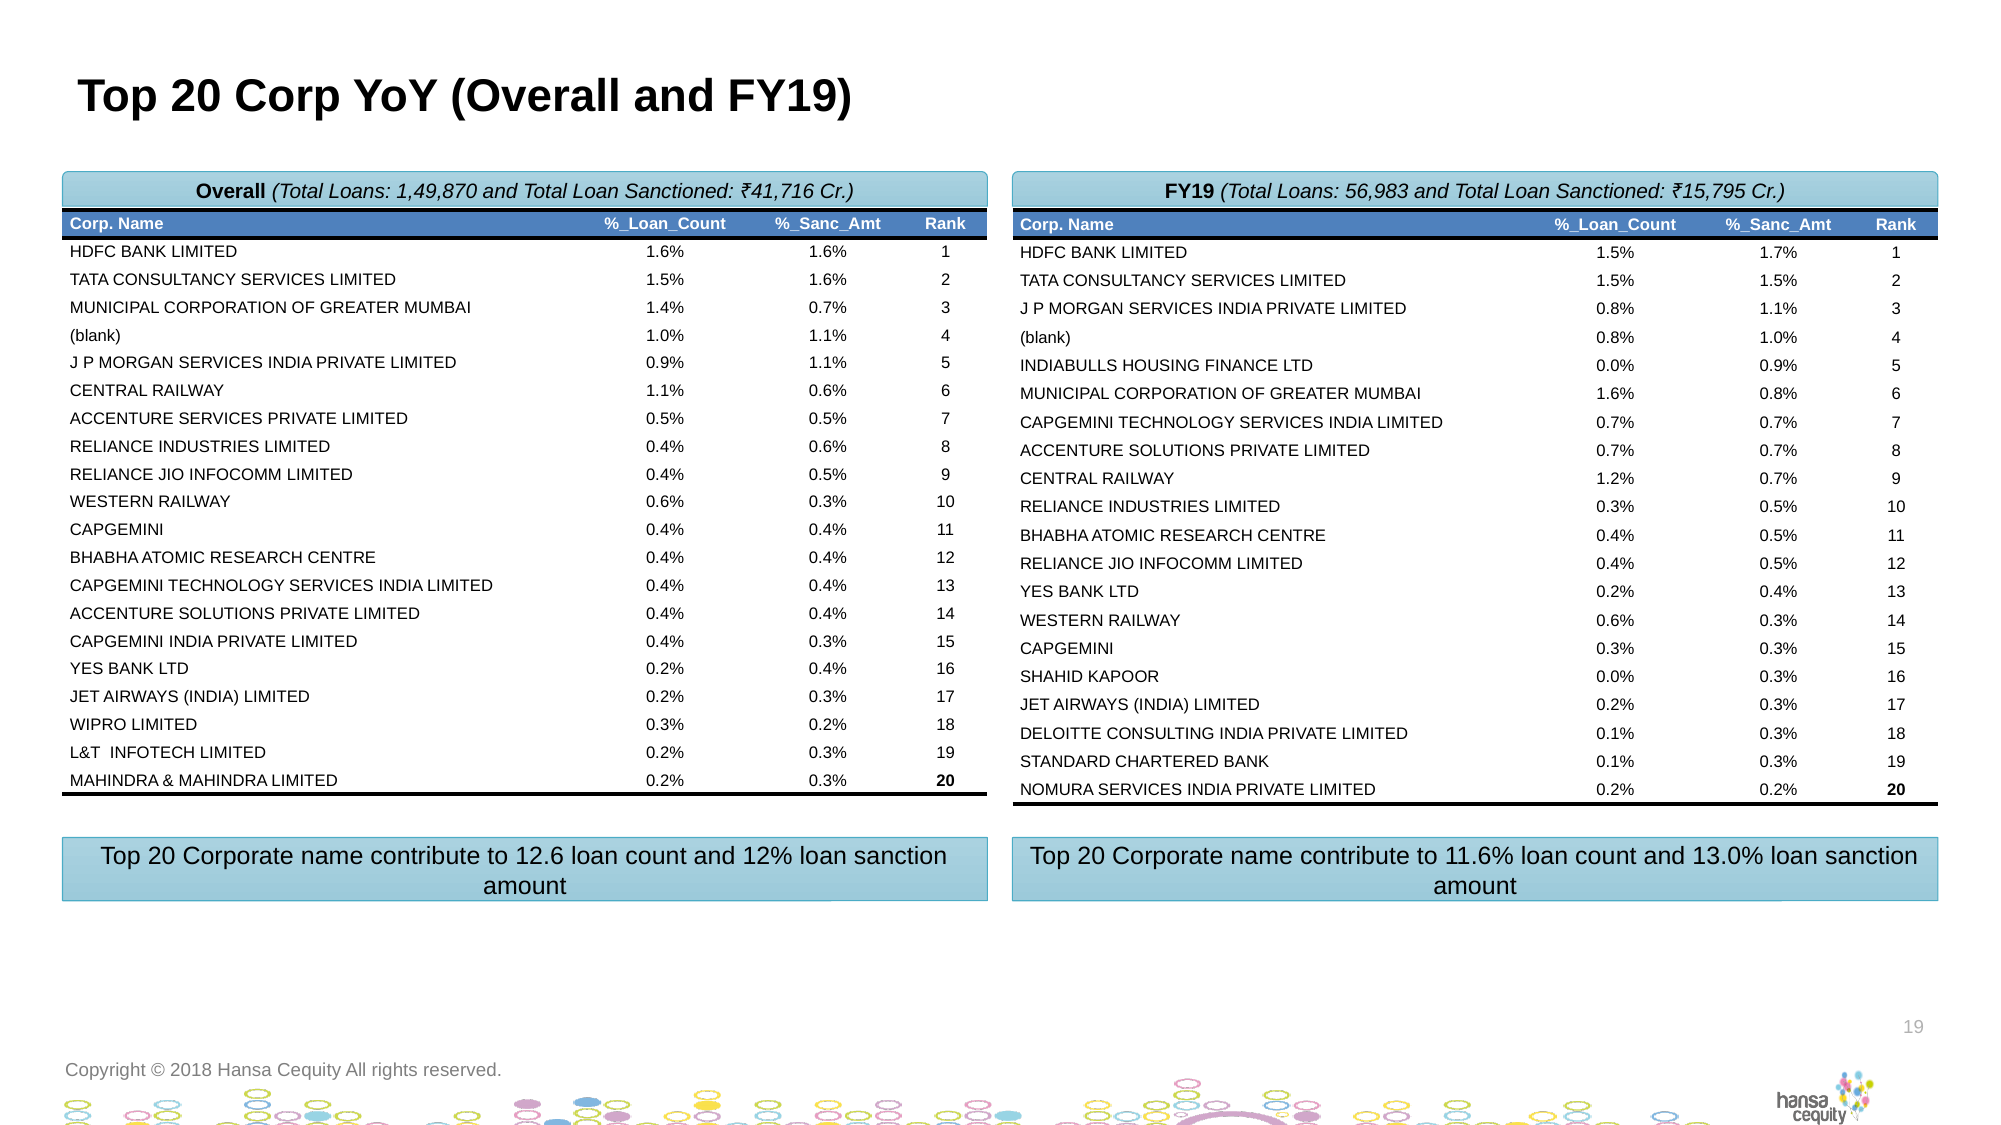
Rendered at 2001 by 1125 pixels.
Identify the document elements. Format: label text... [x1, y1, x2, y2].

picture [1777, 1069, 1875, 1125]
table_cell MUNICIPAL CORPORATION OF GREATER MUMBAI [1013, 380, 1528, 408]
text_box Top 20 Corporate name contribute to 12.6 loan count and 12% loan sanction amount [61, 836, 988, 902]
table_cell 1.5% [578, 266, 752, 293]
table_cell 0.0% [1528, 351, 1703, 380]
table_cell 0.4% [578, 572, 752, 599]
table_cell 0.8% [1528, 323, 1703, 351]
table_cell 1.5% [1528, 267, 1703, 295]
table_cell 4 [904, 321, 987, 349]
table_cell 0.4% [752, 516, 904, 544]
table_cell CENTRAL RAILWAY [1013, 465, 1528, 493]
table_cell HDFC BANK LIMITED [62, 240, 578, 266]
table_cell 1.6% [578, 240, 752, 266]
table_cell CAPGEMINI INDIA PRIVATE LIMITED [62, 627, 578, 655]
table_cell L&T INFOTECH LIMITED [62, 738, 578, 766]
table_cell 0.7% [1703, 465, 1855, 493]
table_cell 0.4% [578, 627, 752, 655]
table_cell 5 [1855, 351, 1938, 380]
table_cell ACCENTURE SOLUTIONS PRIVATE LIMITED [62, 599, 578, 627]
table_cell RELIANCE INDUSTRIES LIMITED [62, 433, 578, 460]
table_cell JET AIRWAYS (INDIA) LIMITED [1013, 691, 1528, 719]
table_cell 0.3% [1703, 691, 1855, 719]
table_cell 0.5% [752, 405, 904, 433]
table_cell 1.6% [1528, 380, 1703, 408]
table_cell MAHINDRA & MAHINDRA LIMITED [62, 766, 578, 792]
table_cell 1.6% [752, 240, 904, 266]
table_cell WIPRO LIMITED [62, 711, 578, 738]
table_cell 0.2% [578, 655, 752, 683]
table_cell 1 [1855, 240, 1938, 267]
table_cell 1.5% [1528, 240, 1703, 267]
picture [56, 1076, 1740, 1125]
slide_number 19 [1759, 1008, 1940, 1044]
table_cell 8 [904, 433, 987, 460]
table_cell 9 [1855, 465, 1938, 493]
table_cell 2 [1855, 267, 1938, 295]
table_cell 0.1% [1528, 719, 1703, 747]
table_cell 0.4% [752, 572, 904, 599]
table_cell 0.3% [1703, 606, 1855, 634]
table_cell 0.3% [752, 627, 904, 655]
table_cell 0.2% [578, 738, 752, 766]
table_cell 0.9% [1703, 351, 1855, 380]
table_cell HDFC BANK LIMITED [1013, 240, 1528, 267]
table_cell 9 [904, 460, 987, 488]
table_cell 1 [904, 240, 987, 266]
table_header Corp. Name [62, 212, 578, 236]
table_cell 1.2% [1528, 465, 1703, 493]
table_cell 0.3% [1703, 747, 1855, 776]
table_cell 5 [904, 349, 987, 377]
table_cell 0.4% [578, 599, 752, 627]
table_cell WESTERN RAILWAY [62, 488, 578, 516]
table_cell 1.5% [1703, 267, 1855, 295]
table_cell 0.3% [1528, 493, 1703, 521]
table_cell 1.7% [1703, 240, 1855, 267]
table_cell 11 [1855, 521, 1938, 549]
table_cell 13 [904, 572, 987, 599]
table_cell 17 [904, 683, 987, 711]
table_cell 0.3% [752, 766, 904, 792]
table_cell 15 [1855, 634, 1938, 663]
table_cell 0.7% [1703, 408, 1855, 436]
table_cell 0.5% [1703, 493, 1855, 521]
table_cell 0.7% [1528, 436, 1703, 465]
table_cell 4 [1855, 323, 1938, 351]
table_cell 1.1% [752, 321, 904, 349]
table_cell 0.5% [578, 405, 752, 433]
table_cell 0.1% [1528, 747, 1703, 776]
table_cell 10 [1855, 493, 1938, 521]
table_cell CENTRAL RAILWAY [62, 377, 578, 405]
table_cell 1.6% [752, 266, 904, 293]
table_cell BHABHA ATOMIC RESEARCH CENTRE [1013, 521, 1528, 549]
table_cell INDIABULLS HOUSING FINANCE LTD [1013, 351, 1528, 380]
table_cell 0.4% [578, 516, 752, 544]
table_cell 0.4% [1528, 521, 1703, 549]
table_header %_Sanc_Amt [1703, 212, 1855, 236]
table_cell RELIANCE JIO INFOCOMM LIMITED [1013, 549, 1528, 578]
table_cell 6 [1855, 380, 1938, 408]
table_cell 1.1% [1703, 295, 1855, 323]
table_cell 0.3% [1703, 634, 1855, 663]
table_header Rank [1855, 212, 1938, 236]
table_header %_Sanc_Amt [752, 212, 904, 236]
table_cell 0.4% [752, 544, 904, 572]
table_cell 0.8% [1528, 295, 1703, 323]
table_cell 17 [1855, 691, 1938, 719]
table_cell 0.4% [578, 460, 752, 488]
table_cell 1.0% [1703, 323, 1855, 351]
table_cell 0.9% [578, 349, 752, 377]
table_cell BHABHA ATOMIC RESEARCH CENTRE [62, 544, 578, 572]
table_cell 0.6% [1528, 606, 1703, 634]
table_cell 18 [904, 711, 987, 738]
table_cell 0.0% [1528, 663, 1703, 691]
table_cell 7 [904, 405, 987, 433]
table_cell TATA CONSULTANCY SERVICES LIMITED [62, 266, 578, 293]
table_cell 13 [1855, 578, 1938, 606]
table_cell YES BANK LTD [62, 655, 578, 683]
table_cell 0.4% [578, 544, 752, 572]
table_cell SHAHID KAPOOR [1013, 663, 1528, 691]
table_cell 14 [1855, 606, 1938, 634]
table_cell 0.3% [1703, 719, 1855, 747]
table_header %_Loan_Count [578, 212, 752, 236]
table_cell 16 [1855, 663, 1938, 691]
text_box Top 20 Corporate name contribute to 11.6% loan count and 13.0% loan sanction amount [1011, 836, 1939, 902]
table_cell 16 [904, 655, 987, 683]
table_cell 0.2% [1528, 578, 1703, 606]
table_cell CAPGEMINI TECHNOLOGY SERVICES INDIA LIMITED [1013, 408, 1528, 436]
table_cell 12 [904, 544, 987, 572]
table_cell ACCENTURE SOLUTIONS PRIVATE LIMITED [1013, 436, 1528, 465]
table_cell WESTERN RAILWAY [1013, 606, 1528, 634]
table_cell CAPGEMINI TECHNOLOGY SERVICES INDIA LIMITED [62, 572, 578, 599]
text_box FY19 (Total Loans: 56,983 and Total Loan Sanctioned: ₹15,795 Cr.) [1011, 170, 1939, 207]
table_cell 0.4% [752, 599, 904, 627]
table_cell 14 [904, 599, 987, 627]
table_cell 0.4% [1528, 549, 1703, 578]
table_cell 18 [1855, 719, 1938, 747]
table_cell 0.7% [752, 293, 904, 321]
table_cell TATA CONSULTANCY SERVICES LIMITED [1013, 267, 1528, 295]
table_cell ACCENTURE SERVICES PRIVATE LIMITED [62, 405, 578, 433]
table_cell STANDARD CHARTERED BANK [1013, 747, 1528, 776]
table_cell 0.2% [578, 766, 752, 792]
table_cell 1.4% [578, 293, 752, 321]
table_cell 0.2% [1528, 776, 1703, 802]
table_cell (blank) [1013, 323, 1528, 351]
table_cell DELOITTE CONSULTING INDIA PRIVATE LIMITED [1013, 719, 1528, 747]
table_cell 0.8% [1703, 380, 1855, 408]
table_cell RELIANCE INDUSTRIES LIMITED [1013, 493, 1528, 521]
table_header %_Loan_Count [1528, 212, 1703, 236]
table_cell 6 [904, 377, 987, 405]
table_cell 0.2% [1703, 776, 1855, 802]
table_cell 7 [1855, 408, 1938, 436]
table_cell 0.2% [1528, 691, 1703, 719]
table_cell 0.4% [752, 655, 904, 683]
table_cell 0.3% [578, 711, 752, 738]
table_cell 11 [904, 516, 987, 544]
table_header Corp. Name [1013, 212, 1528, 236]
table_cell 3 [904, 293, 987, 321]
table_cell 0.7% [1703, 436, 1855, 465]
table_cell 0.3% [1703, 663, 1855, 691]
table_cell 20 [1855, 776, 1938, 802]
table_cell 12 [1855, 549, 1938, 578]
table_cell 0.3% [752, 683, 904, 711]
table_cell 3 [1855, 295, 1938, 323]
table_cell 0.6% [752, 377, 904, 405]
table_cell 0.5% [1703, 549, 1855, 578]
table_cell 1.0% [578, 321, 752, 349]
table_cell 0.3% [752, 738, 904, 766]
table_cell (blank) [62, 321, 578, 349]
table_cell 0.5% [1703, 521, 1855, 549]
title Top 20 Corp YoY (Overall and FY19) [62, 26, 1940, 168]
table_cell 15 [904, 627, 987, 655]
table_cell CAPGEMINI [62, 516, 578, 544]
table_cell 0.7% [1528, 408, 1703, 436]
text_box Overall (Total Loans: 1,49,870 and Total Loan Sanctioned: ₹41,716 Cr.) [61, 170, 988, 207]
table_cell 0.4% [578, 433, 752, 460]
table_cell 19 [1855, 747, 1938, 776]
table_cell 0.6% [578, 488, 752, 516]
table_cell 0.6% [752, 433, 904, 460]
table_cell 8 [1855, 436, 1938, 465]
table_cell RELIANCE JIO INFOCOMM LIMITED [62, 460, 578, 488]
table_cell J P MORGAN SERVICES INDIA PRIVATE LIMITED [62, 349, 578, 377]
table_cell 10 [904, 488, 987, 516]
table_cell YES BANK LTD [1013, 578, 1528, 606]
table_cell 19 [904, 738, 987, 766]
table_cell 0.3% [752, 488, 904, 516]
table_cell 0.4% [1703, 578, 1855, 606]
table_cell MUNICIPAL CORPORATION OF GREATER MUMBAI [62, 293, 578, 321]
table_cell 1.1% [578, 377, 752, 405]
table_cell 20 [904, 766, 987, 792]
table_cell 2 [904, 266, 987, 293]
table_cell CAPGEMINI [1013, 634, 1528, 663]
table_cell JET AIRWAYS (INDIA) LIMITED [62, 683, 578, 711]
table_header Rank [904, 212, 987, 236]
table_cell 0.2% [752, 711, 904, 738]
table_cell J P MORGAN SERVICES INDIA PRIVATE LIMITED [1013, 295, 1528, 323]
table_cell 1.1% [752, 349, 904, 377]
table_cell 0.5% [752, 460, 904, 488]
table_cell NOMURA SERVICES INDIA PRIVATE LIMITED [1013, 776, 1528, 802]
table_cell 0.2% [578, 683, 752, 711]
table_cell 0.3% [1528, 634, 1703, 663]
